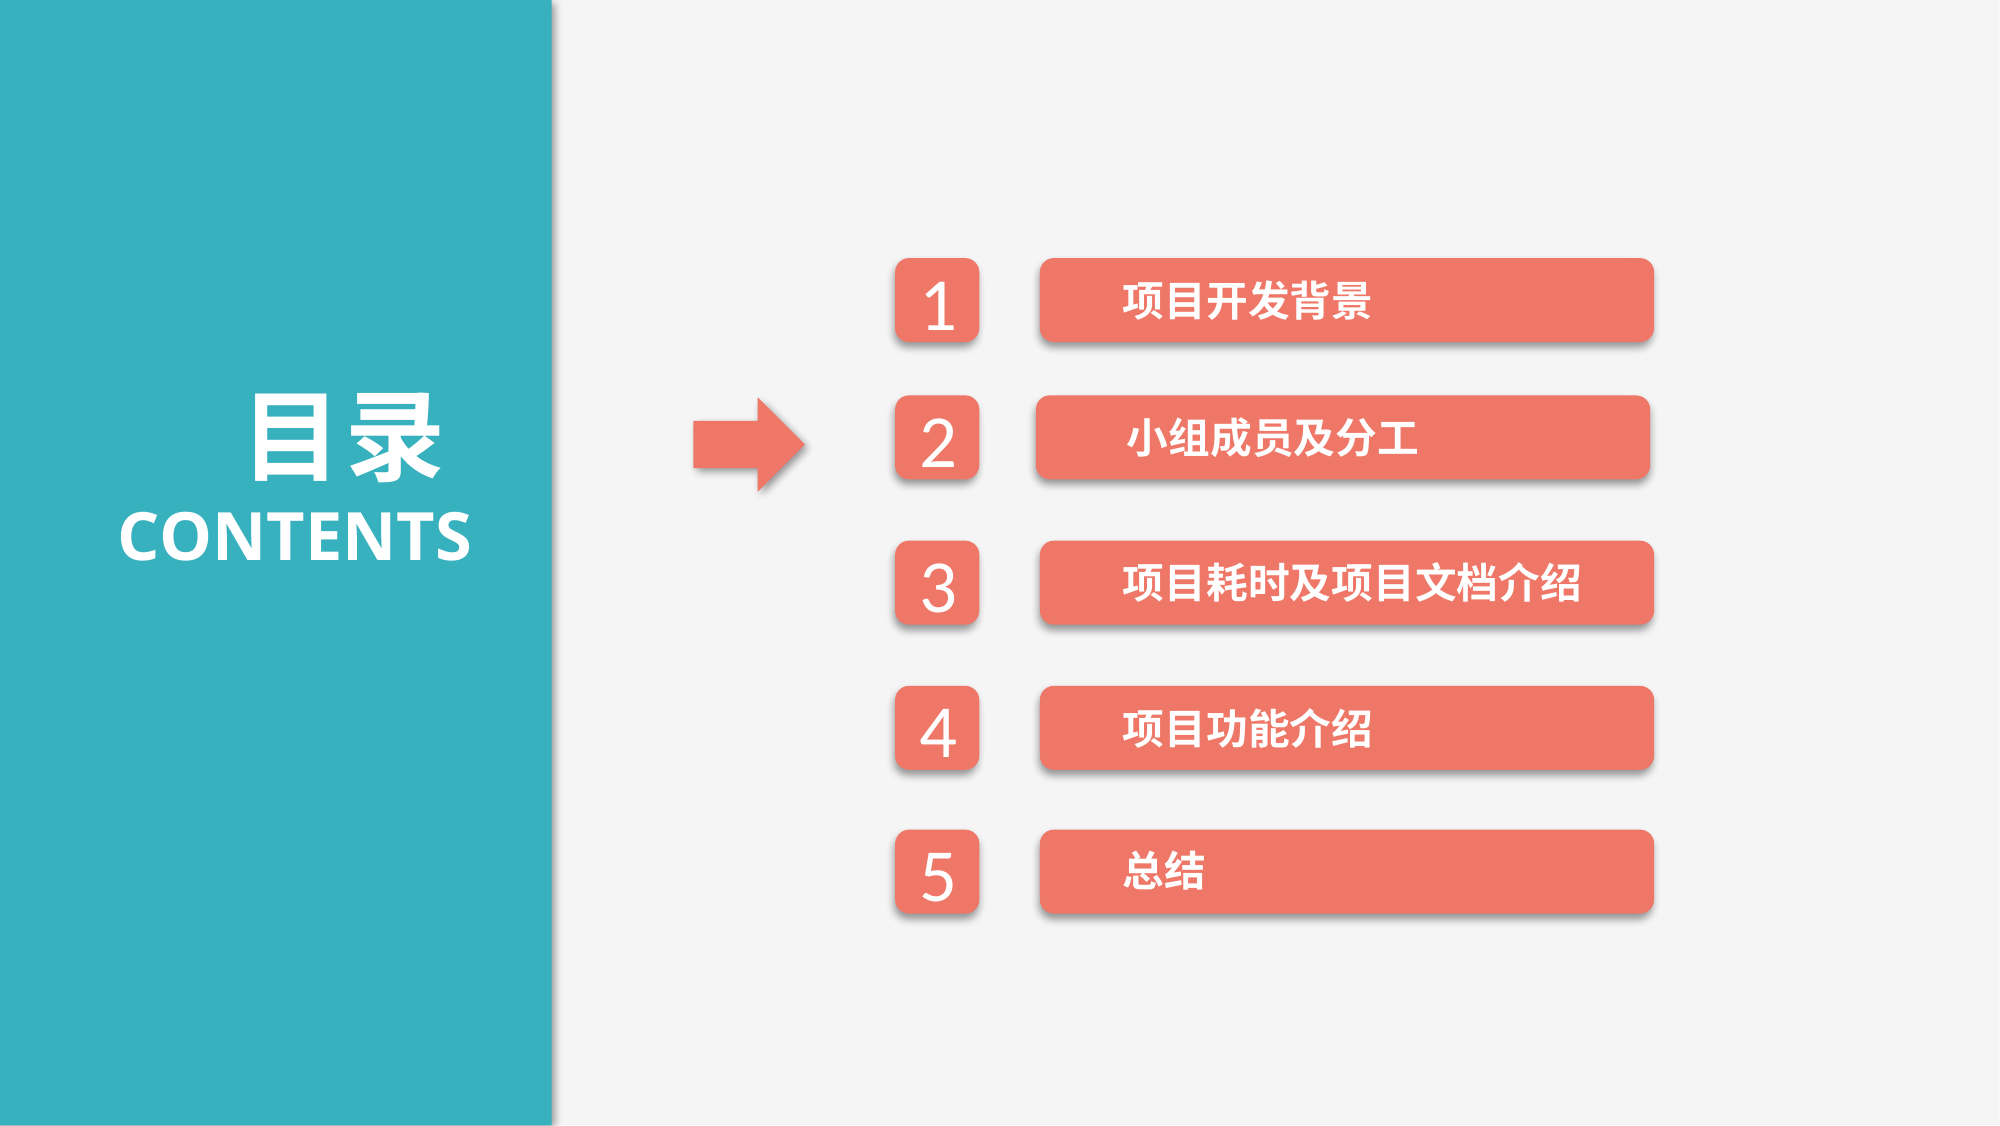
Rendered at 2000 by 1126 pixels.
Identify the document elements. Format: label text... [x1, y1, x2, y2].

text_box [1039, 540, 1655, 625]
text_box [1039, 829, 1655, 914]
text_box 4 [892, 683, 982, 772]
text_box 5 [893, 827, 982, 916]
text_box 目录 CONTENTS [31, 364, 493, 584]
text_box [691, 395, 807, 494]
text_box 2 [892, 393, 982, 482]
text_box [0, 0, 552, 1126]
text_box 3 [892, 538, 982, 627]
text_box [1035, 395, 1651, 480]
text_box 1 [892, 255, 982, 345]
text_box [1039, 685, 1655, 770]
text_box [1039, 257, 1655, 343]
